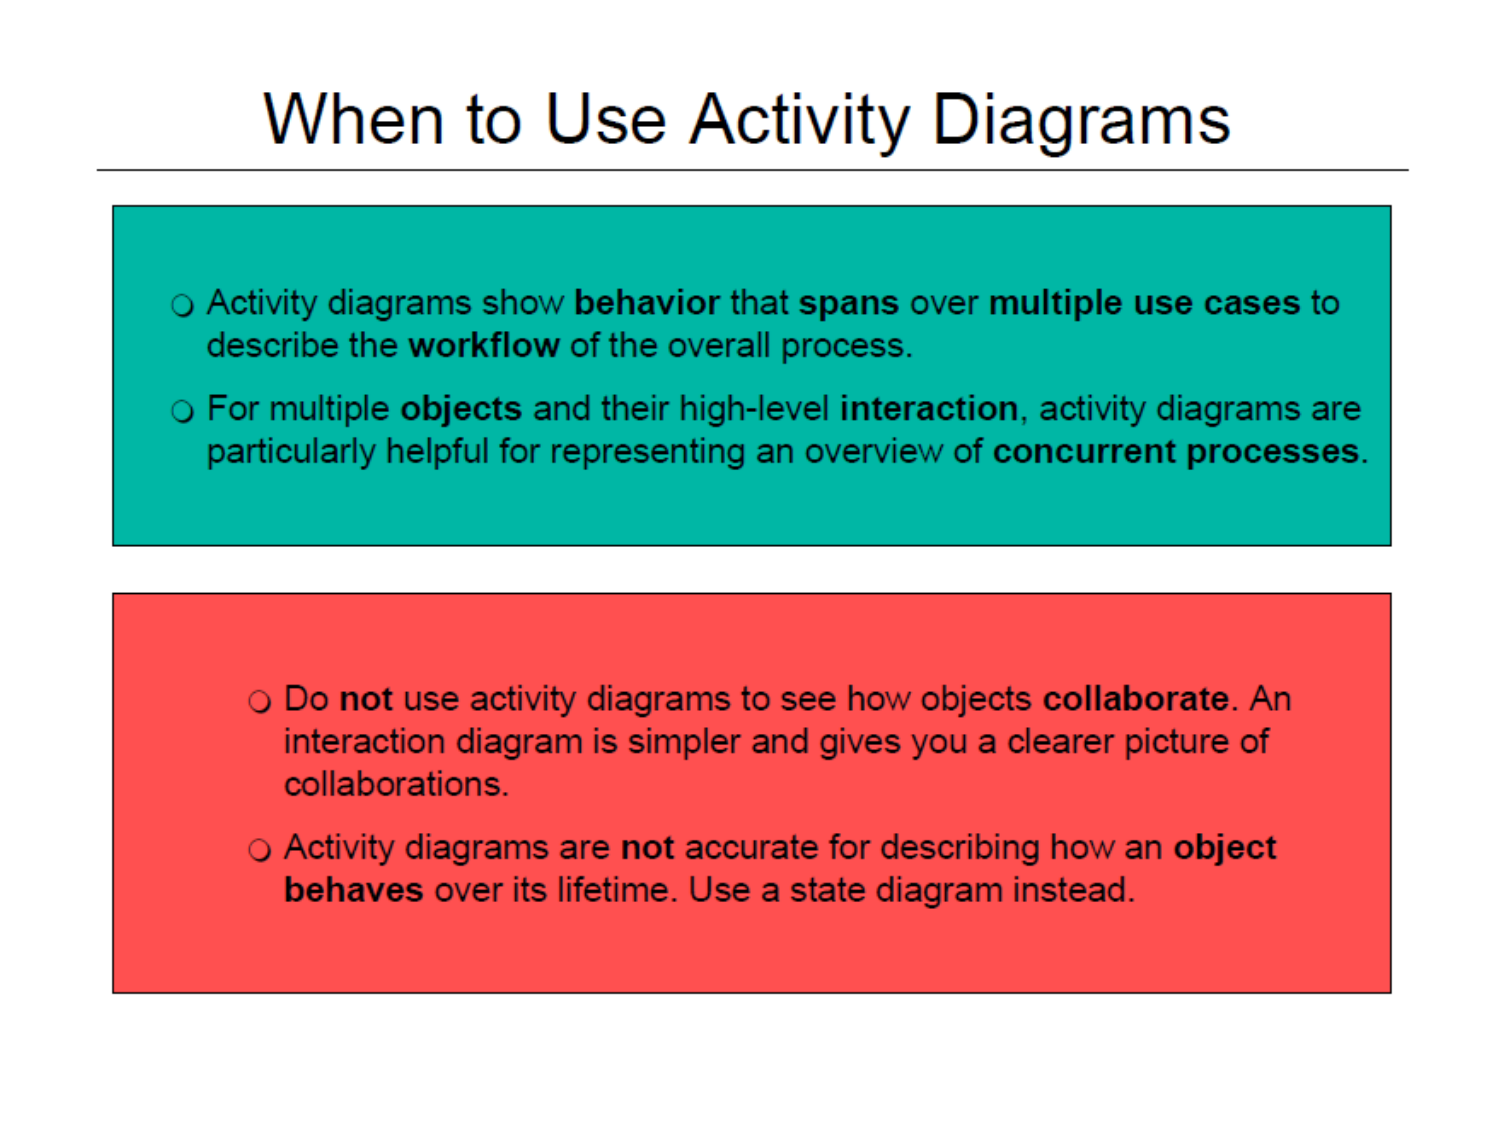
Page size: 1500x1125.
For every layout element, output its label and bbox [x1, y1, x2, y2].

picture [74, 62, 1416, 1013]
